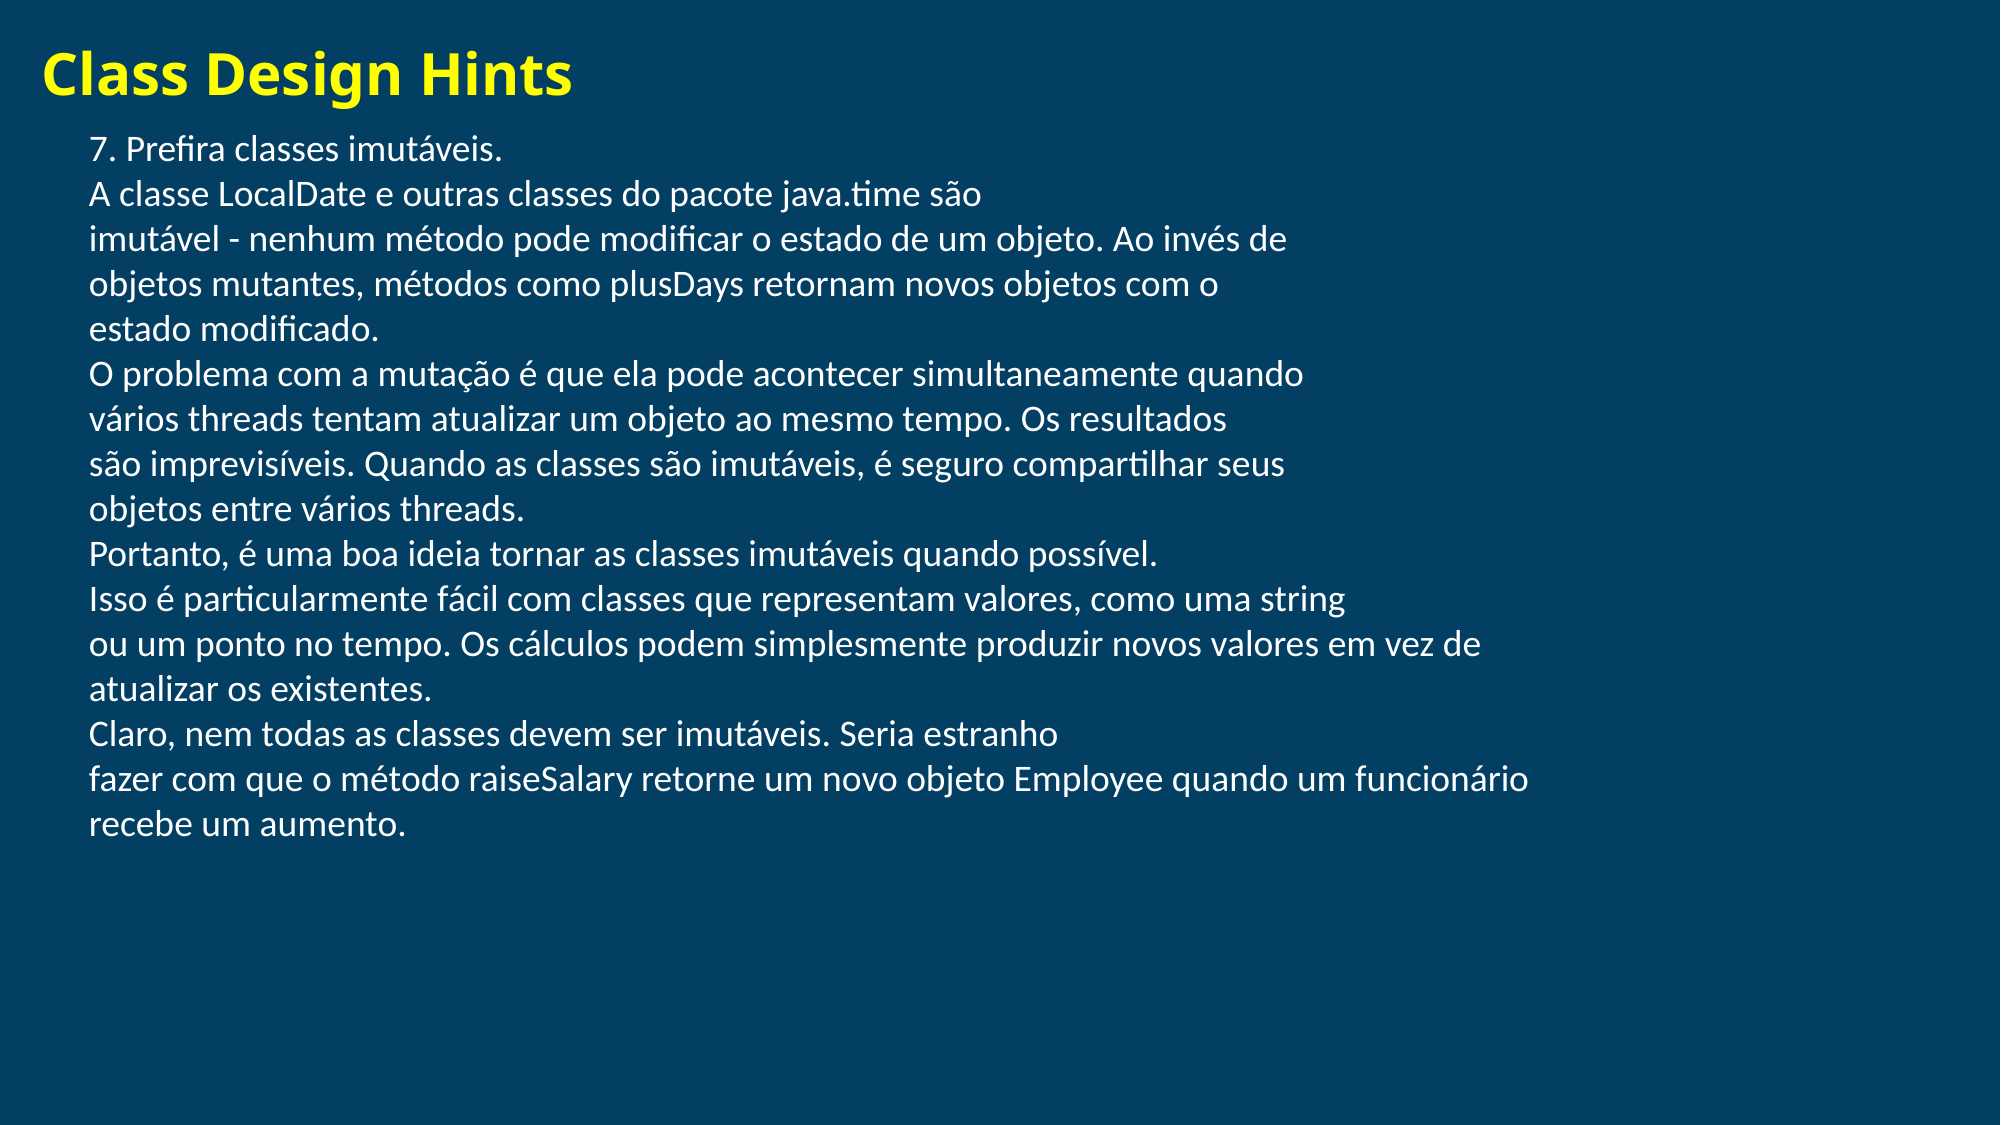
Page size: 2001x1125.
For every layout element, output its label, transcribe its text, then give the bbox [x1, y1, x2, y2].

text_box 7. Prefira classes imutáveis. A classe LocalDate e outras classes do pacote java.time são imutável - nenhum método pode modificar o estado de um objeto. Ao invés de objetos mutantes, métodos como plusDays retornam novos objetos com o estado modificado. O problema com a mutação é que ela pode acontecer simultaneamente quando vários threads tentam atualizar um objeto ao mesmo tempo. Os resultados são imprevisíveis. Quando as classes são imutáveis, é seguro compartilhar seus objetos entre vários threads. Portanto, é uma boa ideia tornar as classes imutáveis quando possível. Isso é particularmente fácil com classes que representam valores, como uma string ou um ponto no tempo. Os cálculos podem simplesmente produzir novos valores em vez de atualizar os existentes. Claro, nem todas as classes devem ser imutáveis. Seria estranho fazer com que o método raiseSalary retorne um novo objeto Employee quando um funcionário recebe um aumento. [74, 116, 1892, 897]
title Class Design Hints [39, 0, 1479, 166]
